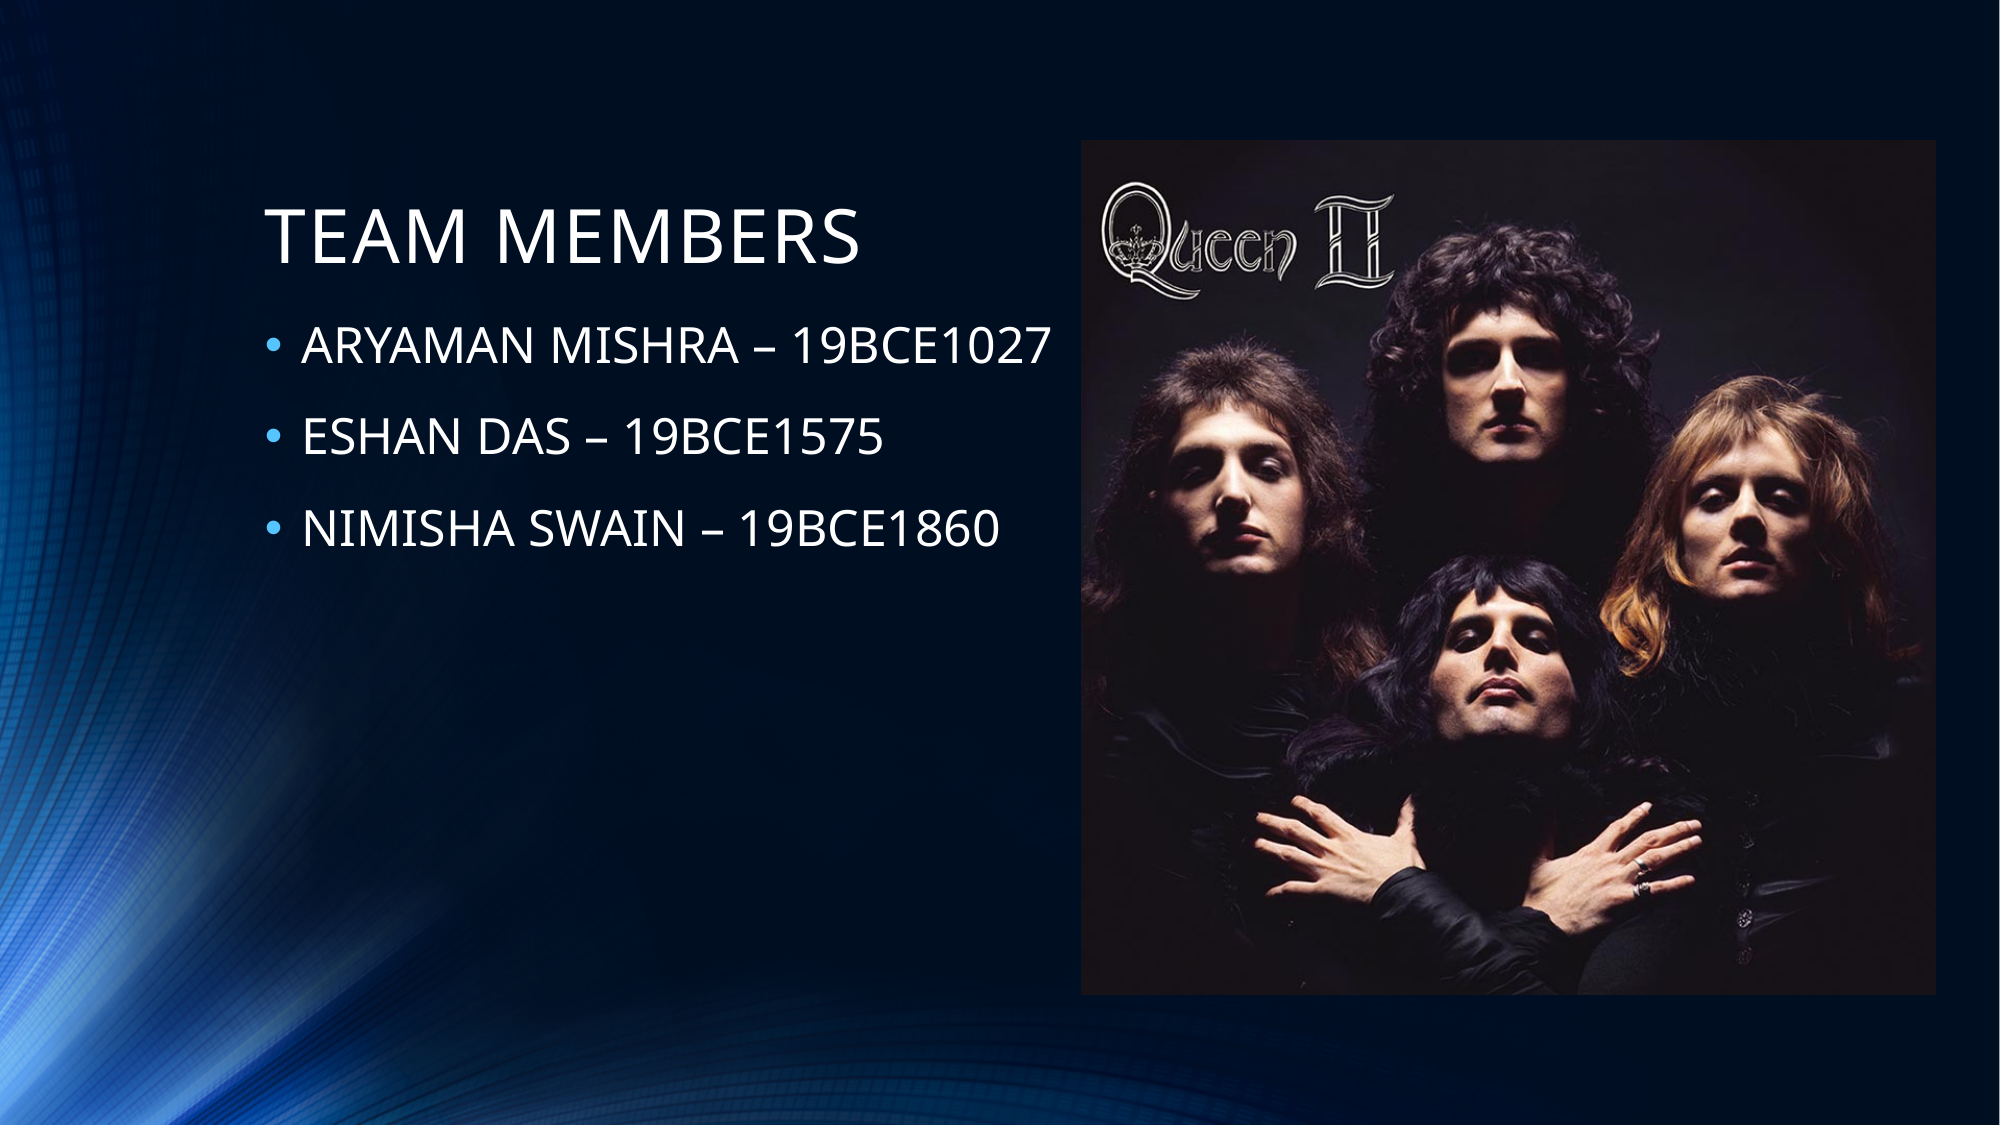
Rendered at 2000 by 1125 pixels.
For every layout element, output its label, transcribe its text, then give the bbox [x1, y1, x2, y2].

title TEAM MEMBERS [249, 62, 1750, 288]
list ARYAMAN MISHRA – 19BCE1027 ESHAN DAS – 19BCE1575 NIMISHA SWAIN – 19BCE1860 [249, 312, 1081, 988]
picture [0, 0, 2000, 1125]
